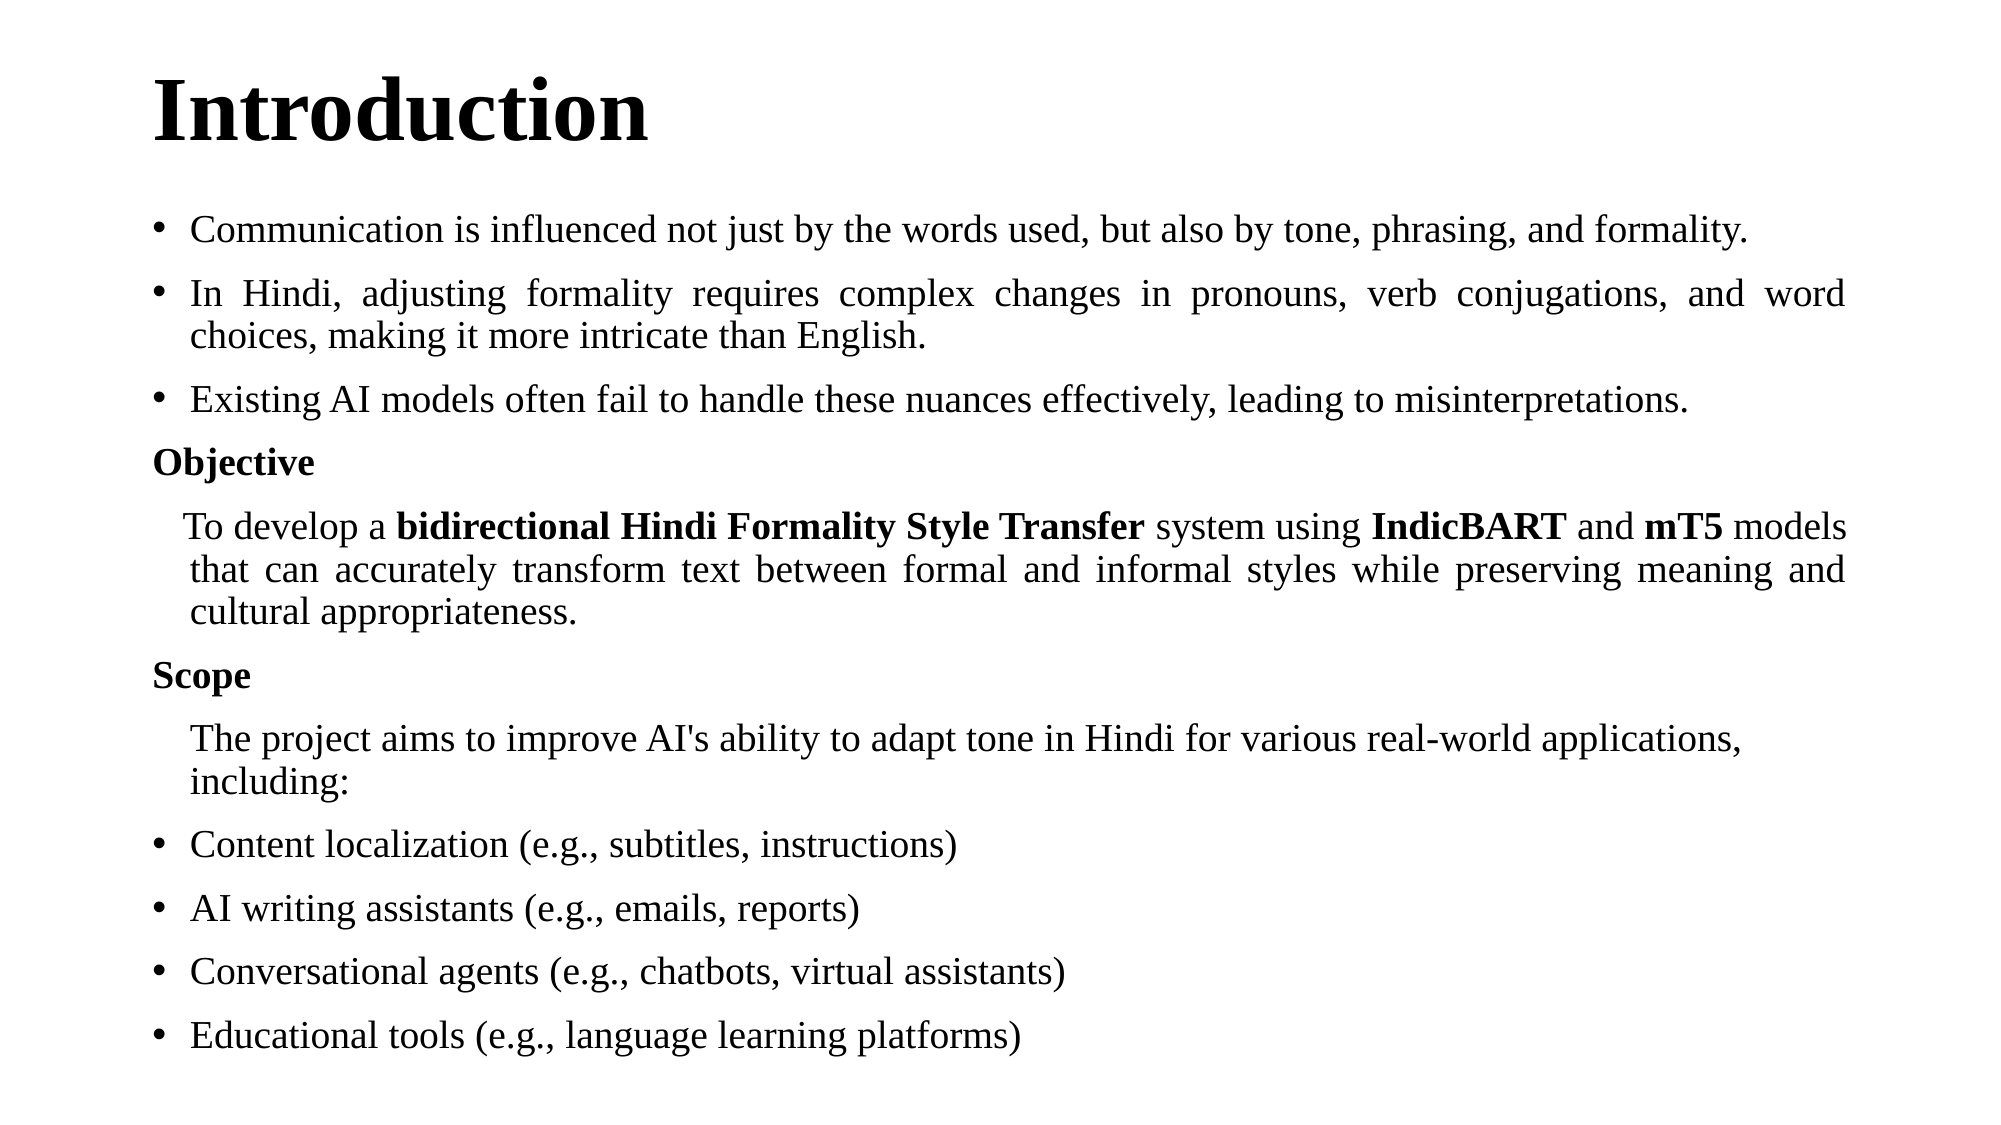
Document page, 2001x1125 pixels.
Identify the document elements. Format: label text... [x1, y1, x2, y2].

list Communication is influenced not just by the words used, but also by tone, phrasing, and formality. In Hindi, adjusting formality requires complex changes in pronouns, verb conjugations, and word choices, making it more intricate than English. Existing AI models often fail to handle these nuances effectively, leading to misinterpretations. Objective To develop a bidirectional Hindi Formality Style Transfer system using IndicBART and mT5 models that can accurately transform text between formal and informal styles while preserving meaning and cultural appropriateness. Scope The project aims to improve AI's ability to adapt tone in Hindi for various real-world applications, including: Content localization (e.g., subtitles, instructions) AI writing assistants (e.g., emails, reports) Conversational agents (e.g., chatbots, virtual assistants) Educational tools (e.g., language learning platforms) [137, 200, 1863, 1027]
title Introduction [137, 21, 1863, 200]
